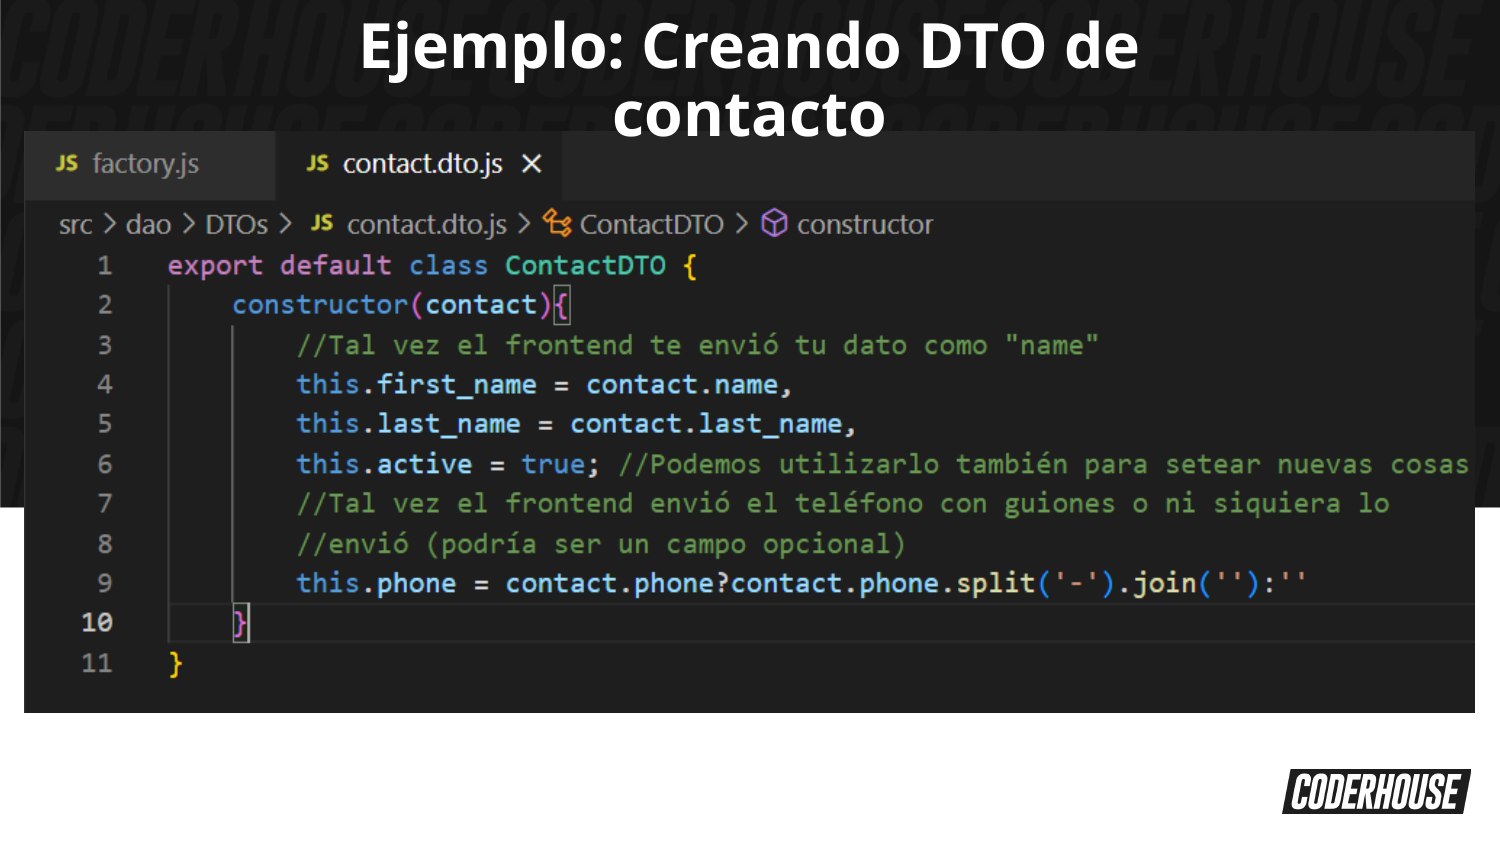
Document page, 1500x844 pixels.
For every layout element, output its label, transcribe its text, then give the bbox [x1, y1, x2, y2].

text_box Ejemplo: Creando DTO de contacto [239, 0, 1261, 129]
picture [0, 0, 1500, 844]
